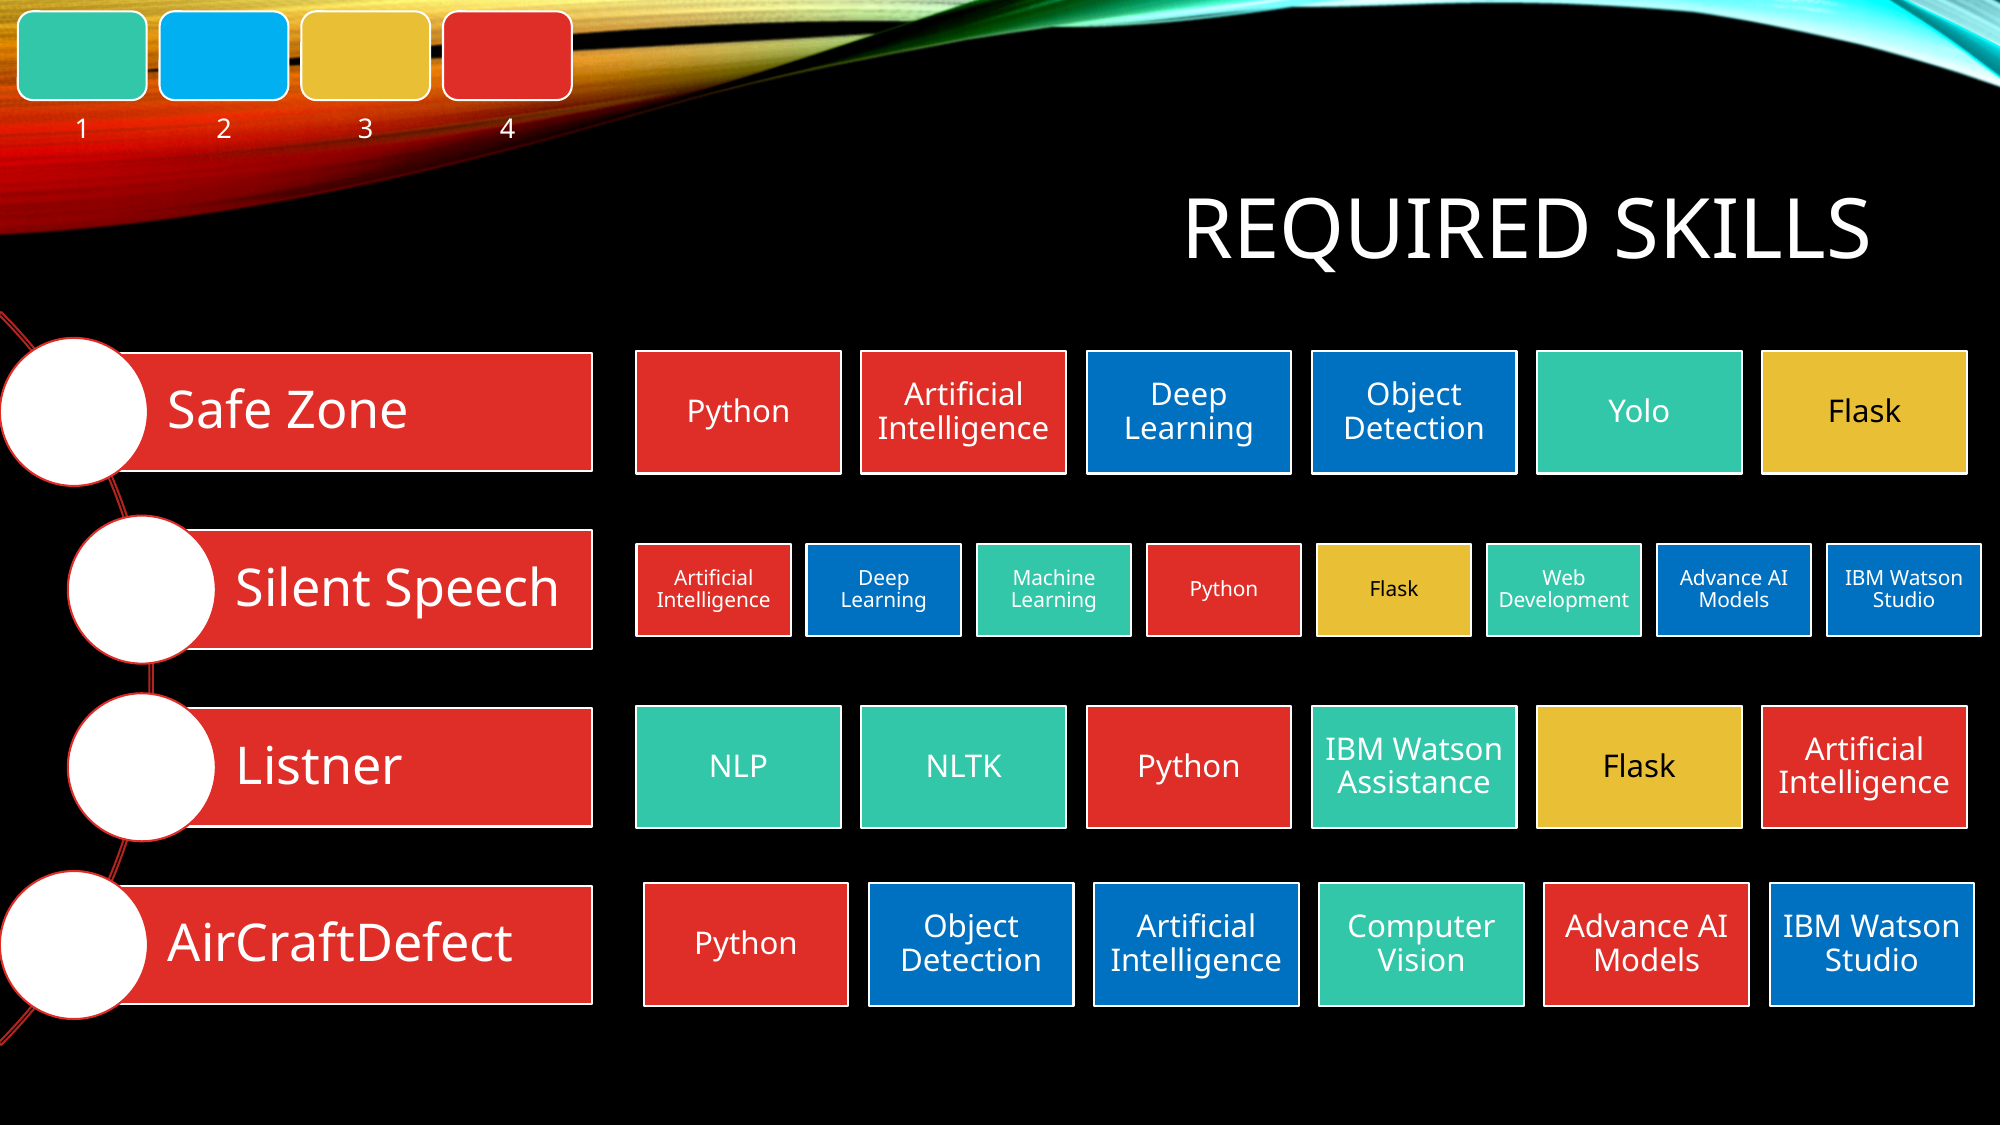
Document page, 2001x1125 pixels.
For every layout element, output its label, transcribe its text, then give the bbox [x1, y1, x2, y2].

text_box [635, 501, 1983, 679]
picture [0, 0, 474, 214]
title Required Skills [474, 125, 1888, 338]
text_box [0, 214, 604, 1125]
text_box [643, 842, 1975, 1048]
picture [573, 0, 2000, 237]
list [635, 297, 1968, 501]
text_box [17, 0, 573, 160]
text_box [635, 671, 1968, 863]
